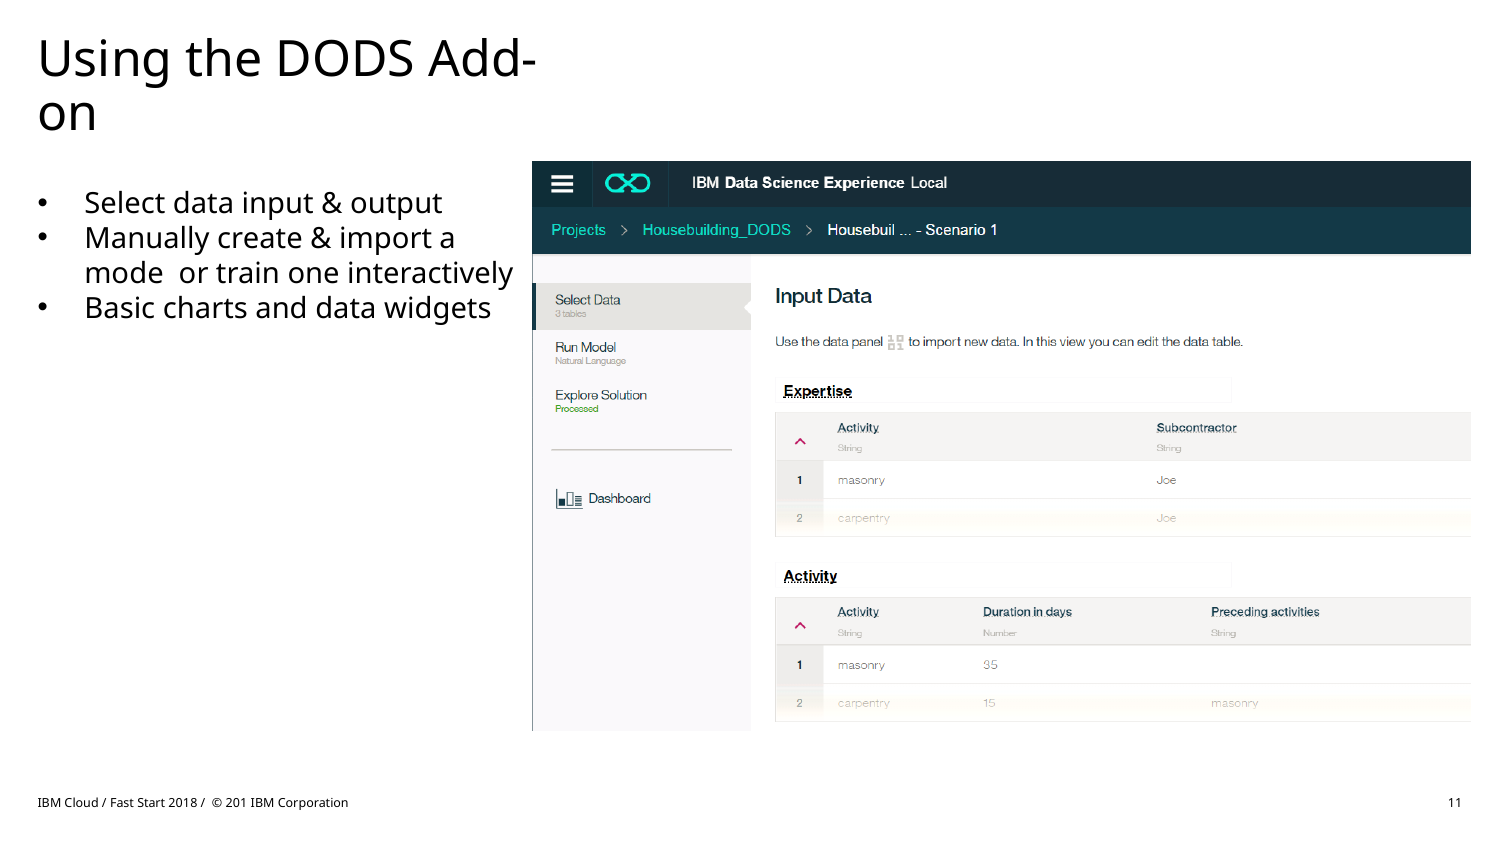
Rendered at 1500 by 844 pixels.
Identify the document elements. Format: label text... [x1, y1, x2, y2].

picture [532, 161, 1471, 731]
title Using the DODS Add-on [37, 33, 590, 114]
list Select data input & output Manually create & import a mode or train one interactively Basic charts and data widgets [37, 184, 527, 458]
footer IBM Cloud / Fast Start 2018 / © 201 IBM Corporation [37, 791, 1088, 815]
slide_number 11 [1125, 791, 1463, 815]
